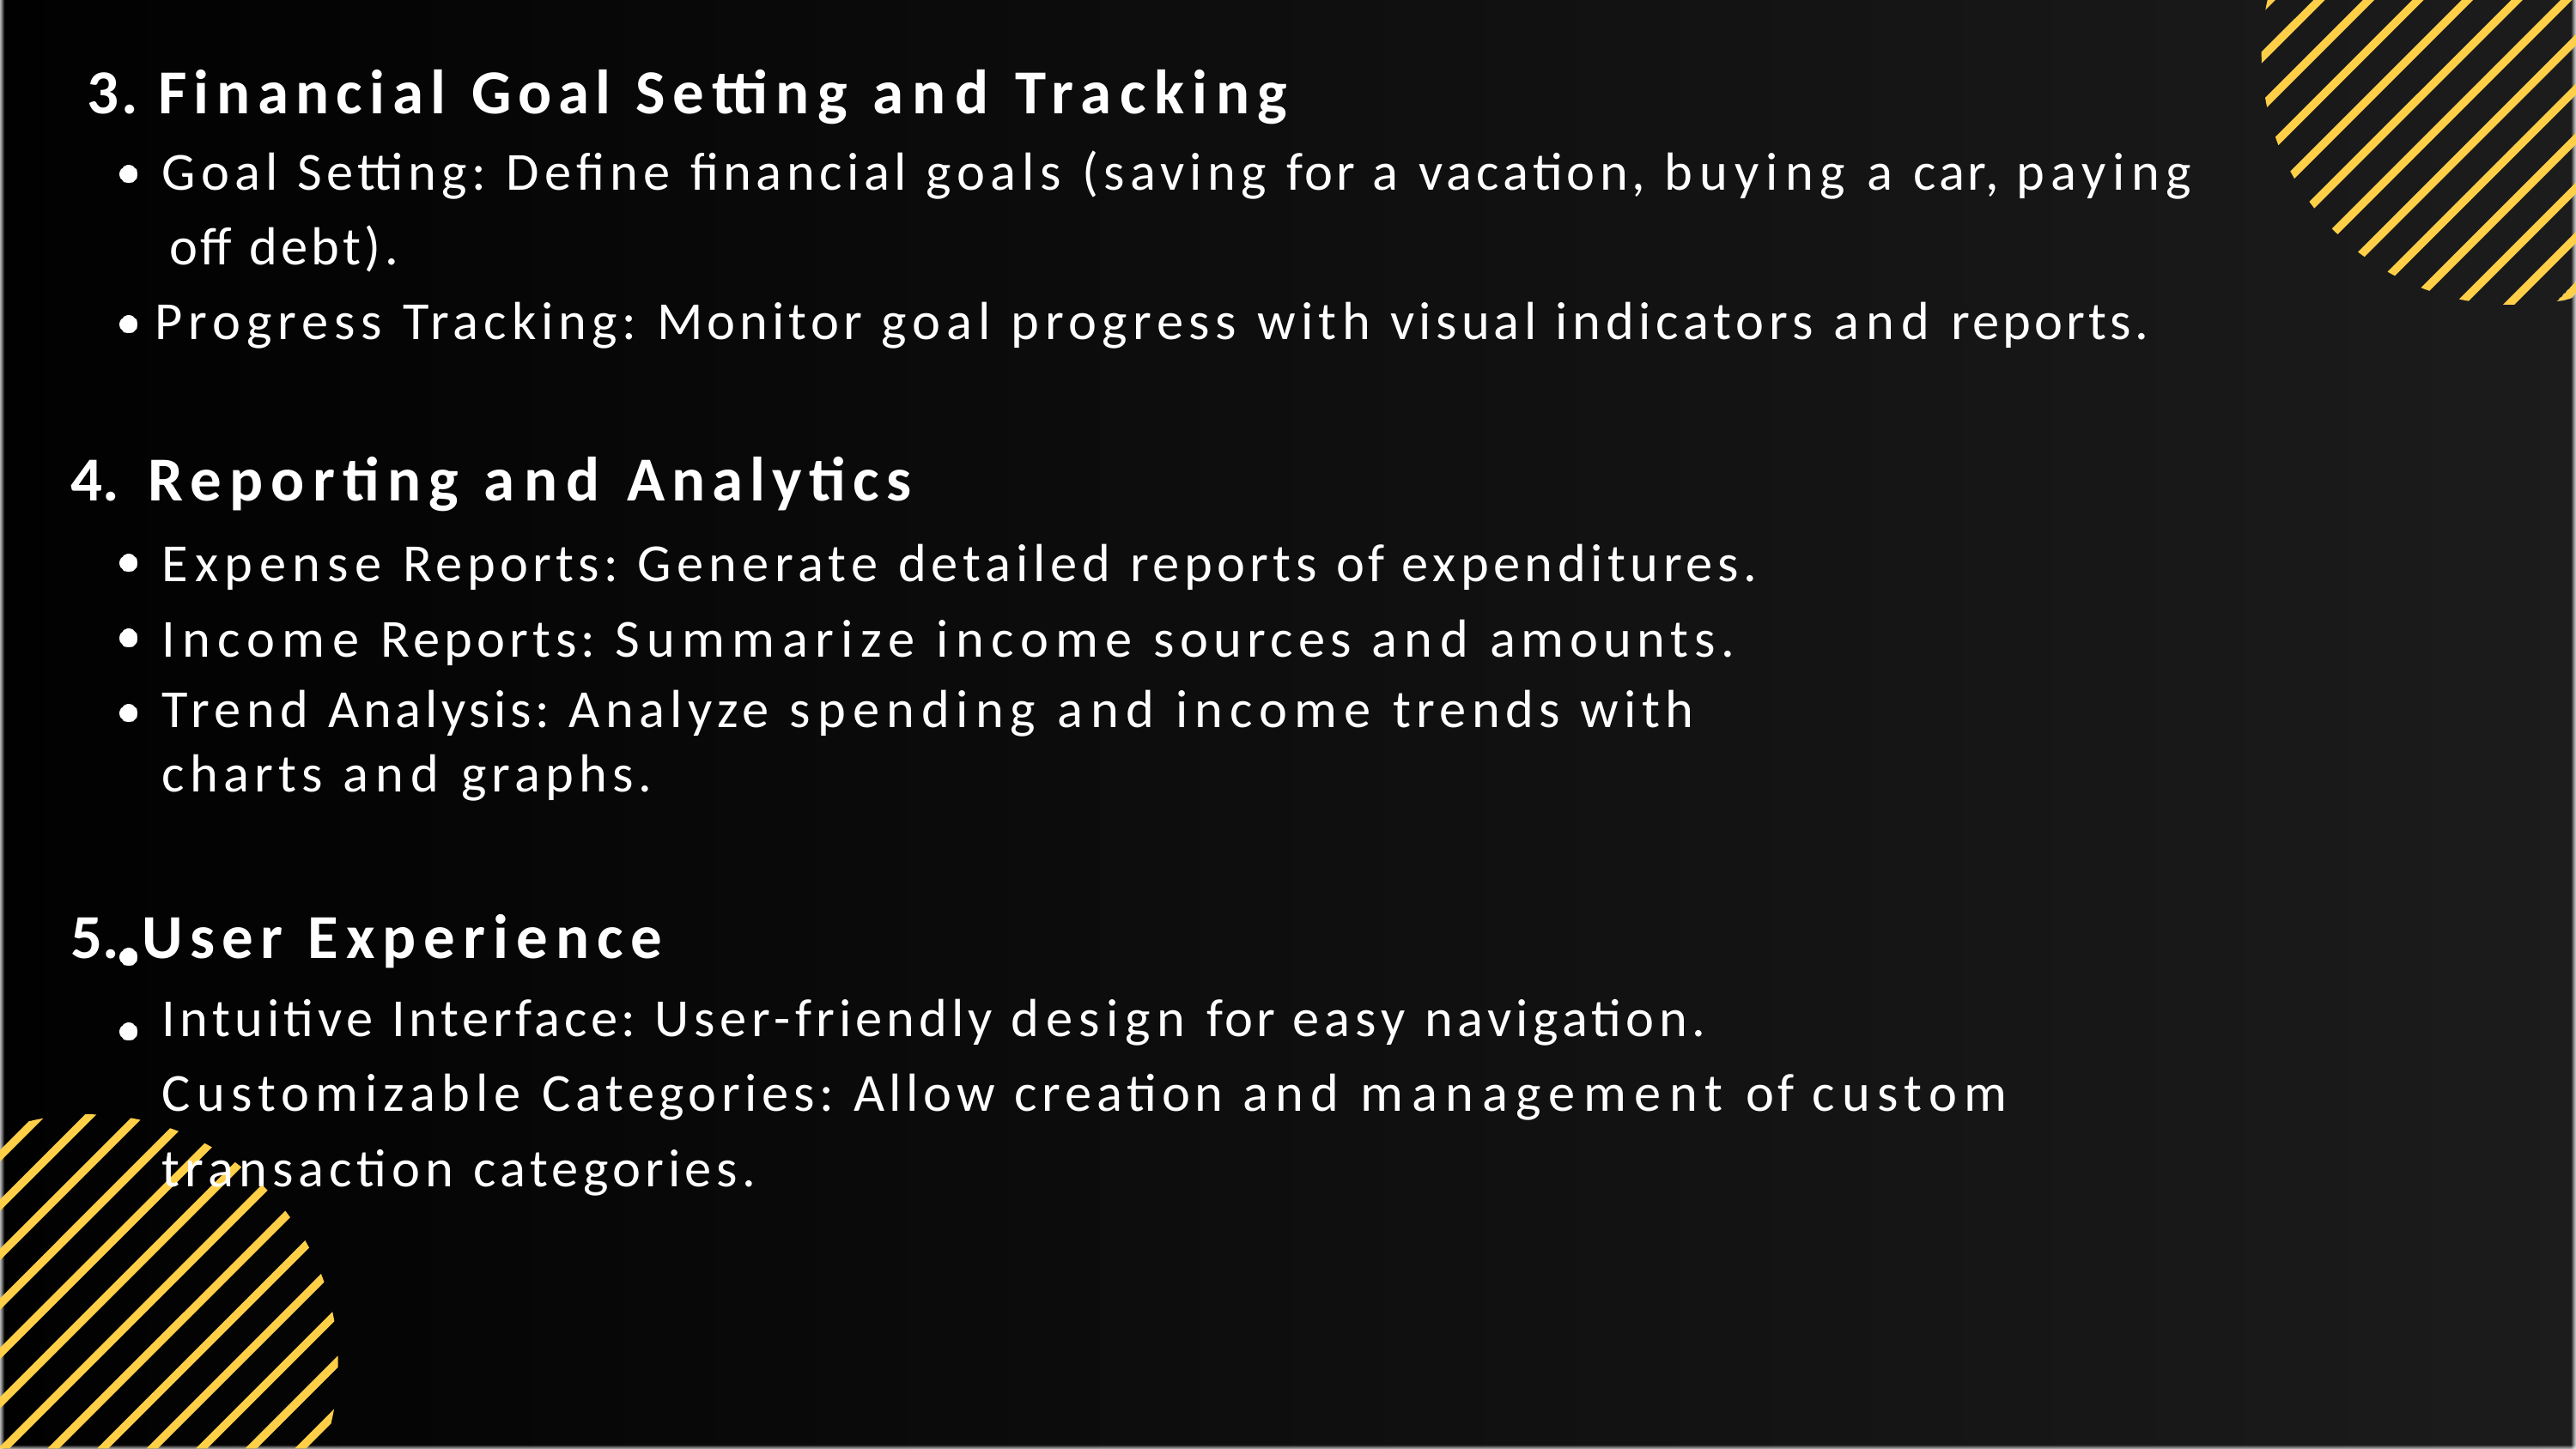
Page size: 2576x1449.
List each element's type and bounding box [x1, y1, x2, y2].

picture [118, 1022, 137, 1041]
picture [118, 704, 137, 722]
text_box [0, 0, 2576, 1449]
picture [118, 628, 137, 647]
picture [118, 948, 137, 966]
picture [118, 554, 137, 572]
text_box [118, 164, 137, 333]
